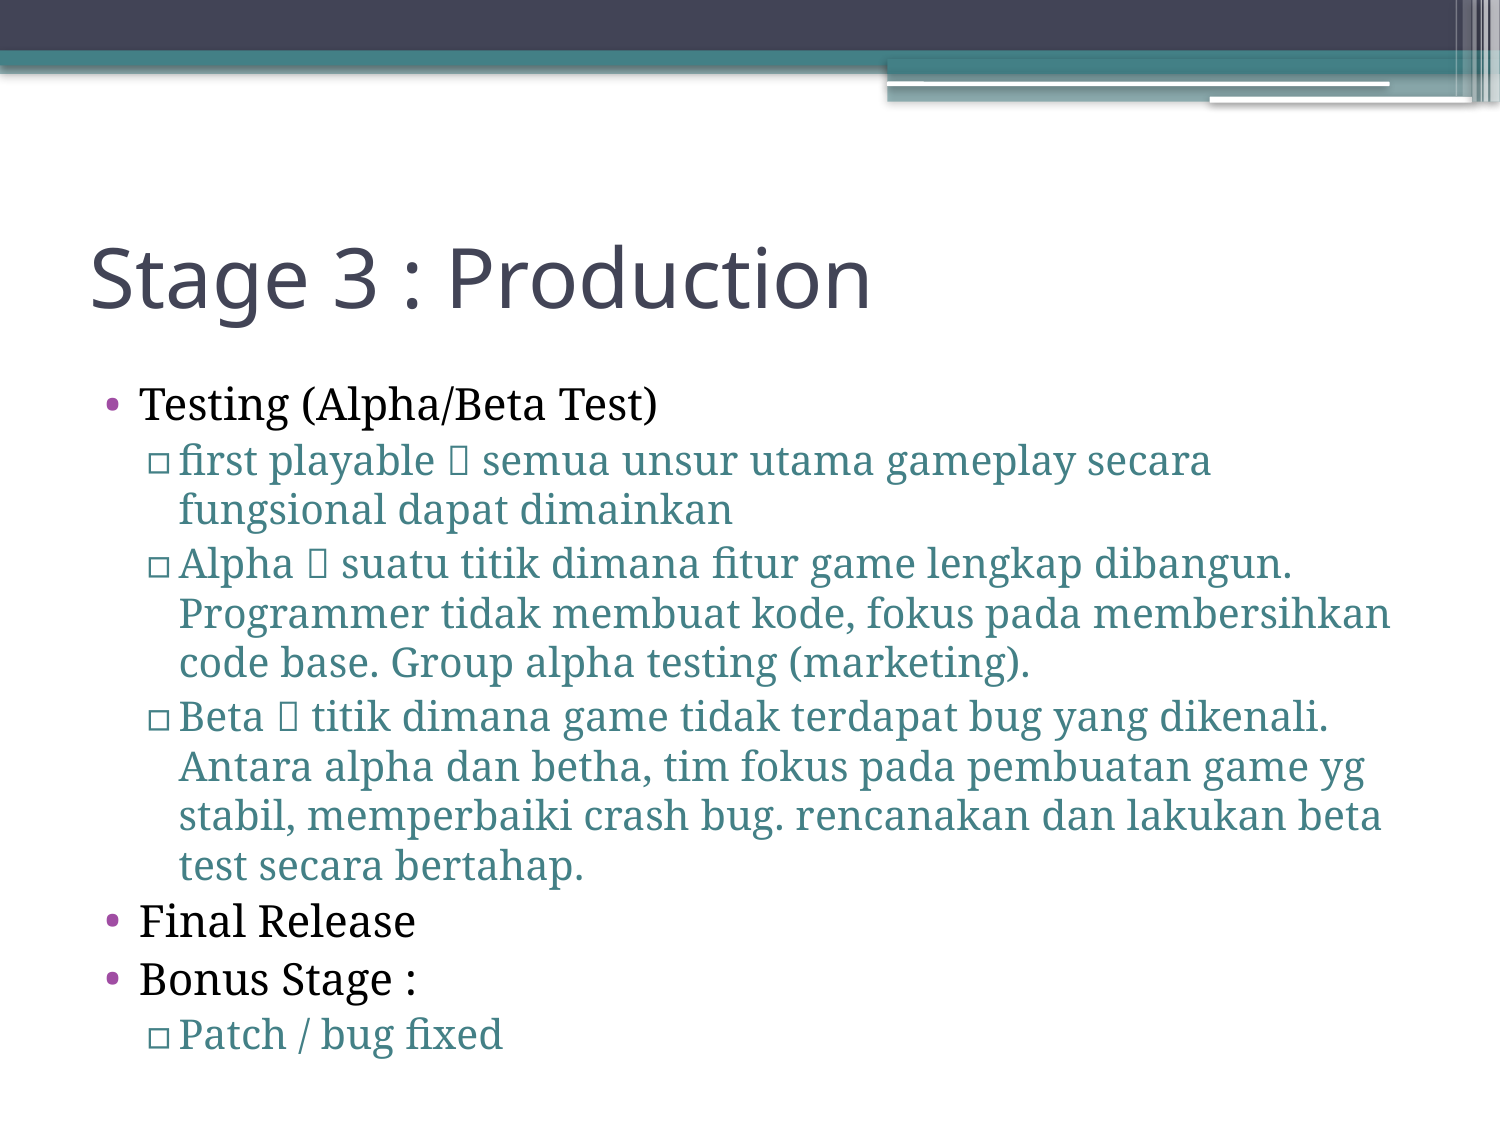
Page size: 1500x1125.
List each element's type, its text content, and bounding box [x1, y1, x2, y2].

list Testing (Alpha/Beta Test) first playable  semua unsur utama gameplay secara fungsional dapat dimainkan Alpha  suatu titik dimana fitur game lengkap dibangun. Programmer tidak membuat kode, fokus pada membersihkan code base. Group alpha testing (marketing). Beta  titik dimana game tidak terdapat bug yang dikenali. Antara alpha dan betha, tim fokus pada pembuatan game yg stabil, memperbaiki crash bug. rencanakan dan lakukan beta test secara bertahap. Final Release Bonus Stage : Patch / bug fixed [75, 368, 1425, 1079]
title Stage 3 : Production [75, 187, 1425, 363]
